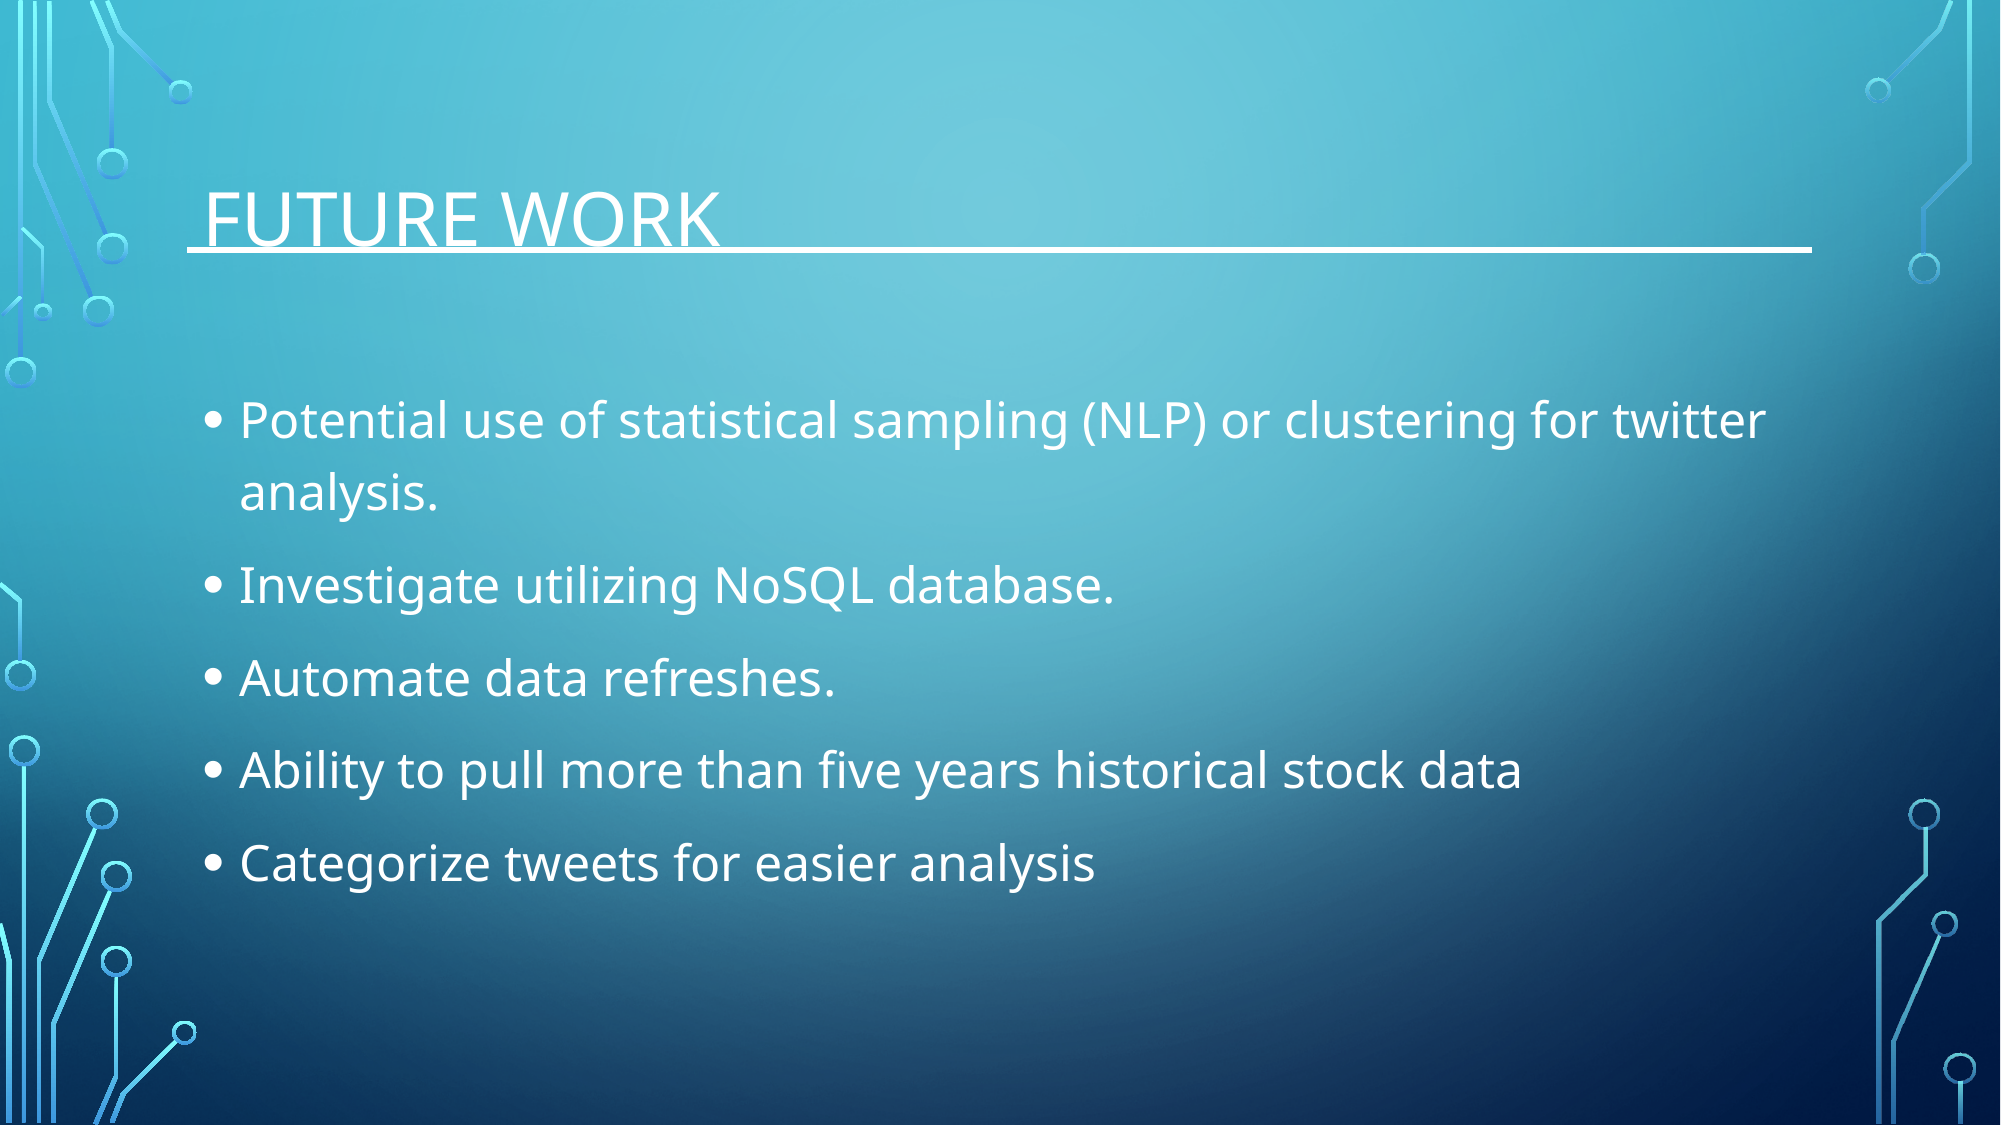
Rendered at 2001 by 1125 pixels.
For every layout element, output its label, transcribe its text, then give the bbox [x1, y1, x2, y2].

title Future work [187, 251, 1813, 344]
list Potential use of statistical sampling (NLP) or clustering for twitter analysis. Investigate utilizing NoSQL database. Automate data refreshes. Ability to pull more than five years historical stock data Categorize tweets for easier analysis [187, 369, 1813, 950]
title Future work [187, 101, 1813, 249]
